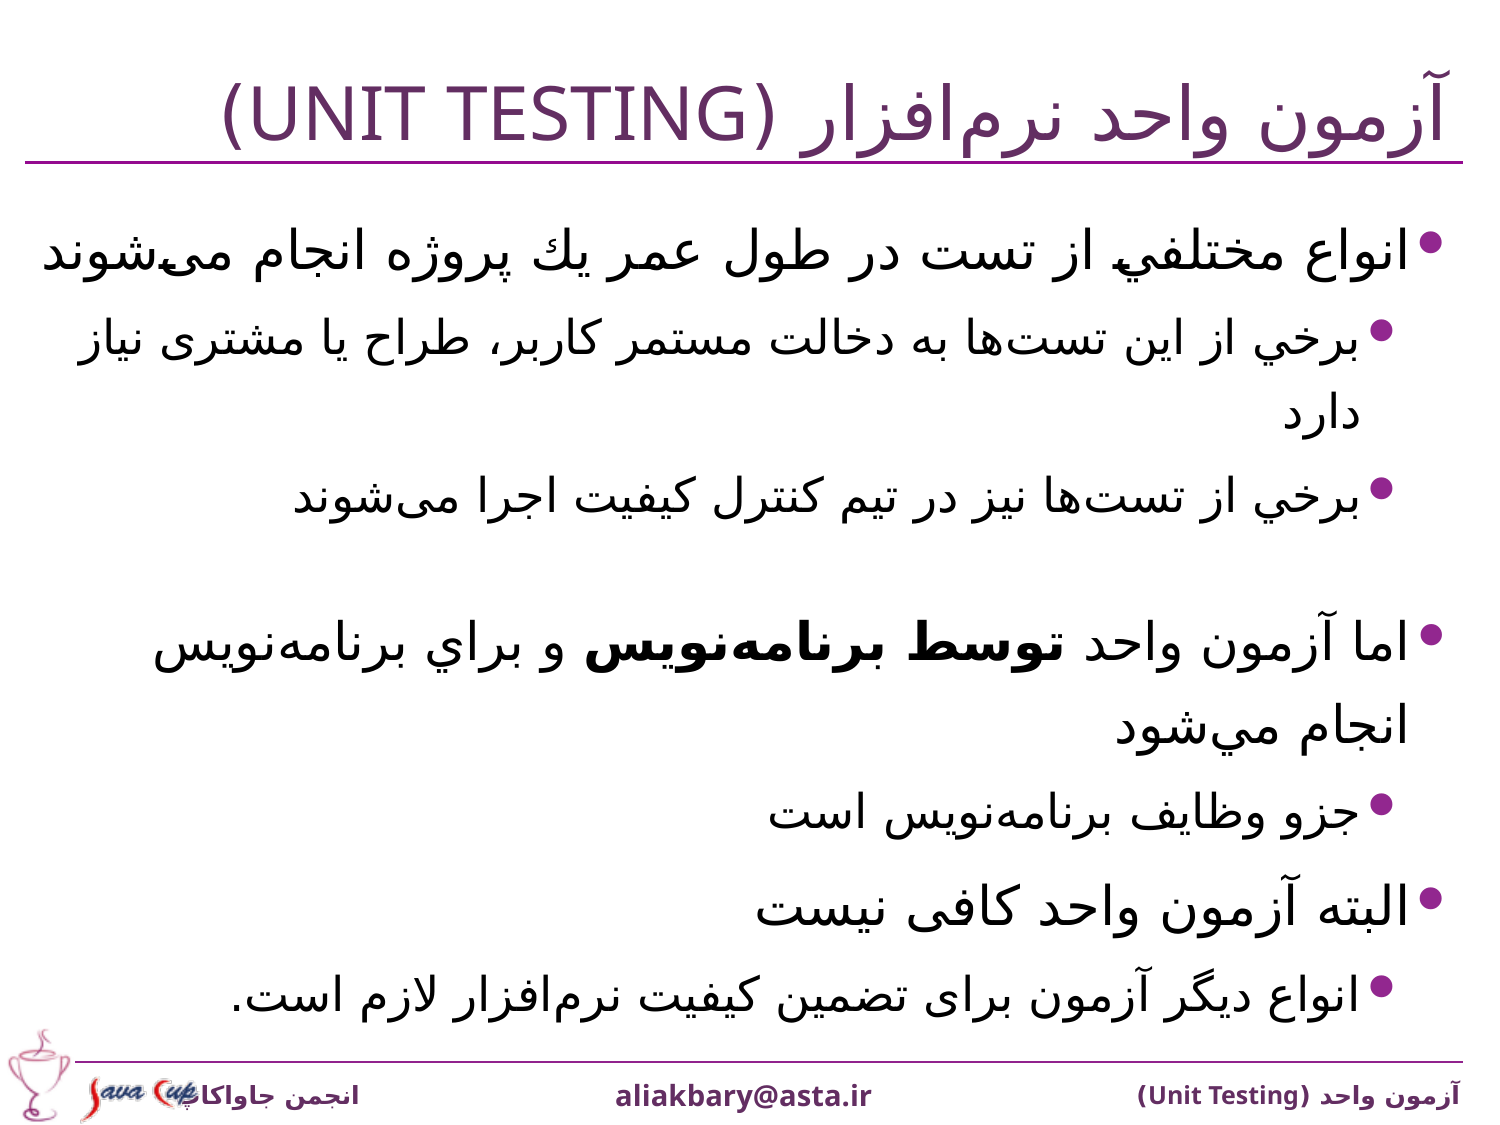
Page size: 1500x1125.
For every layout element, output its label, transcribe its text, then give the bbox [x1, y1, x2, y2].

picture [79, 1088, 200, 1125]
picture [6, 1028, 75, 1125]
title آزمون واحد نرم‌افزار (Unit Testing) [24, 37, 1463, 163]
list انواع مختلفي از تست در طول عمر يك پروژه انجام می‌شوند برخي از اين تست‌ها به دخالت مستمر كاربر، طراح يا مشتری نياز دارد برخي از تست‌ها نيز در تيم کنترل كيفيت اجرا می‌شوند اما آزمون واحد توسط برنامه‌نويس و براي برنامه‌نويس انجام مي‌شود جزو وظايف برنامه‌نويس است البته آزمون واحد کافی نيست انواع ديگر آزمون برای تضمين کيفيت نرم‌افزار لازم است. [24, 187, 1463, 1088]
